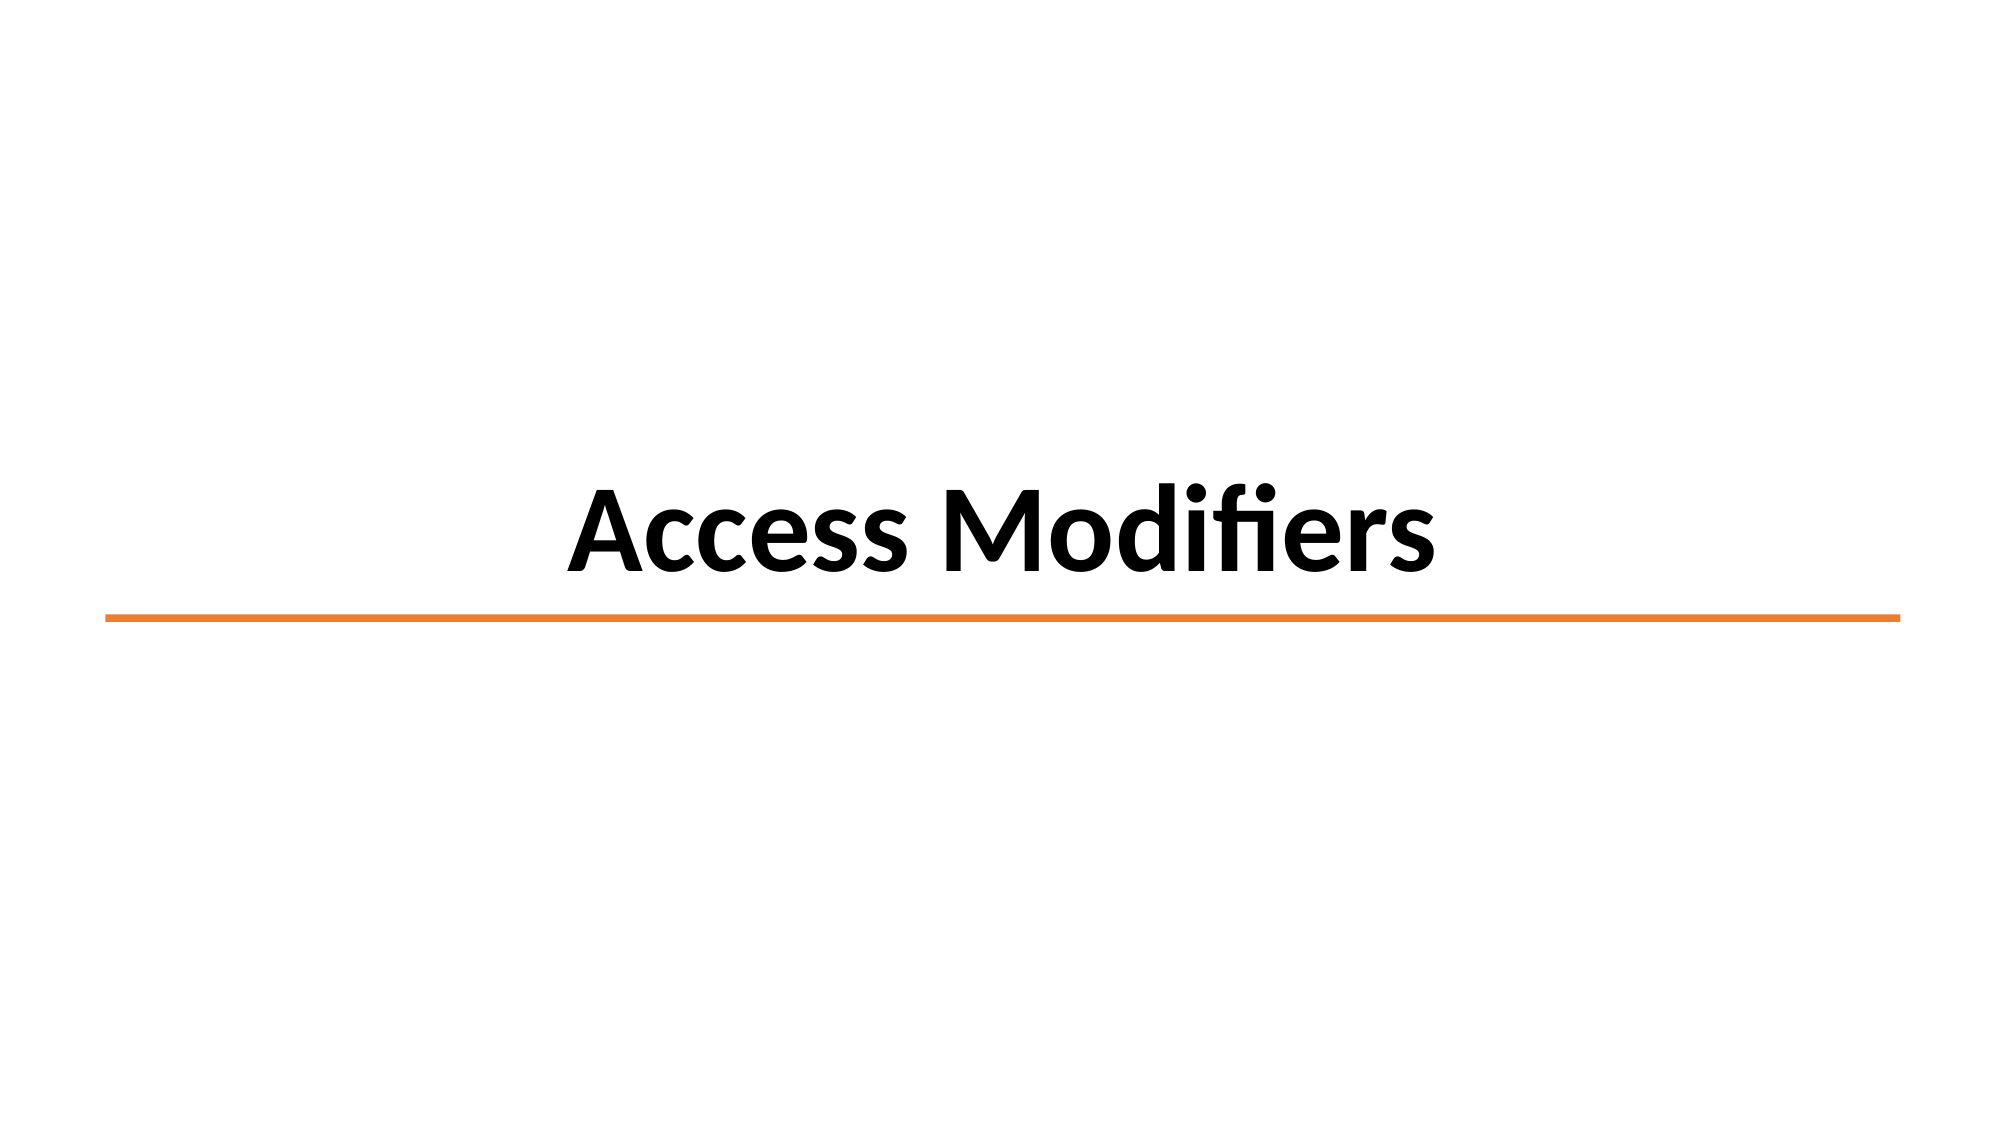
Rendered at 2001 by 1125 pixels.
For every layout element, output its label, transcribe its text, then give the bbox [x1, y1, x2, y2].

text_box [104, 613, 1901, 623]
text_box Access Modifiers [175, 427, 1831, 613]
